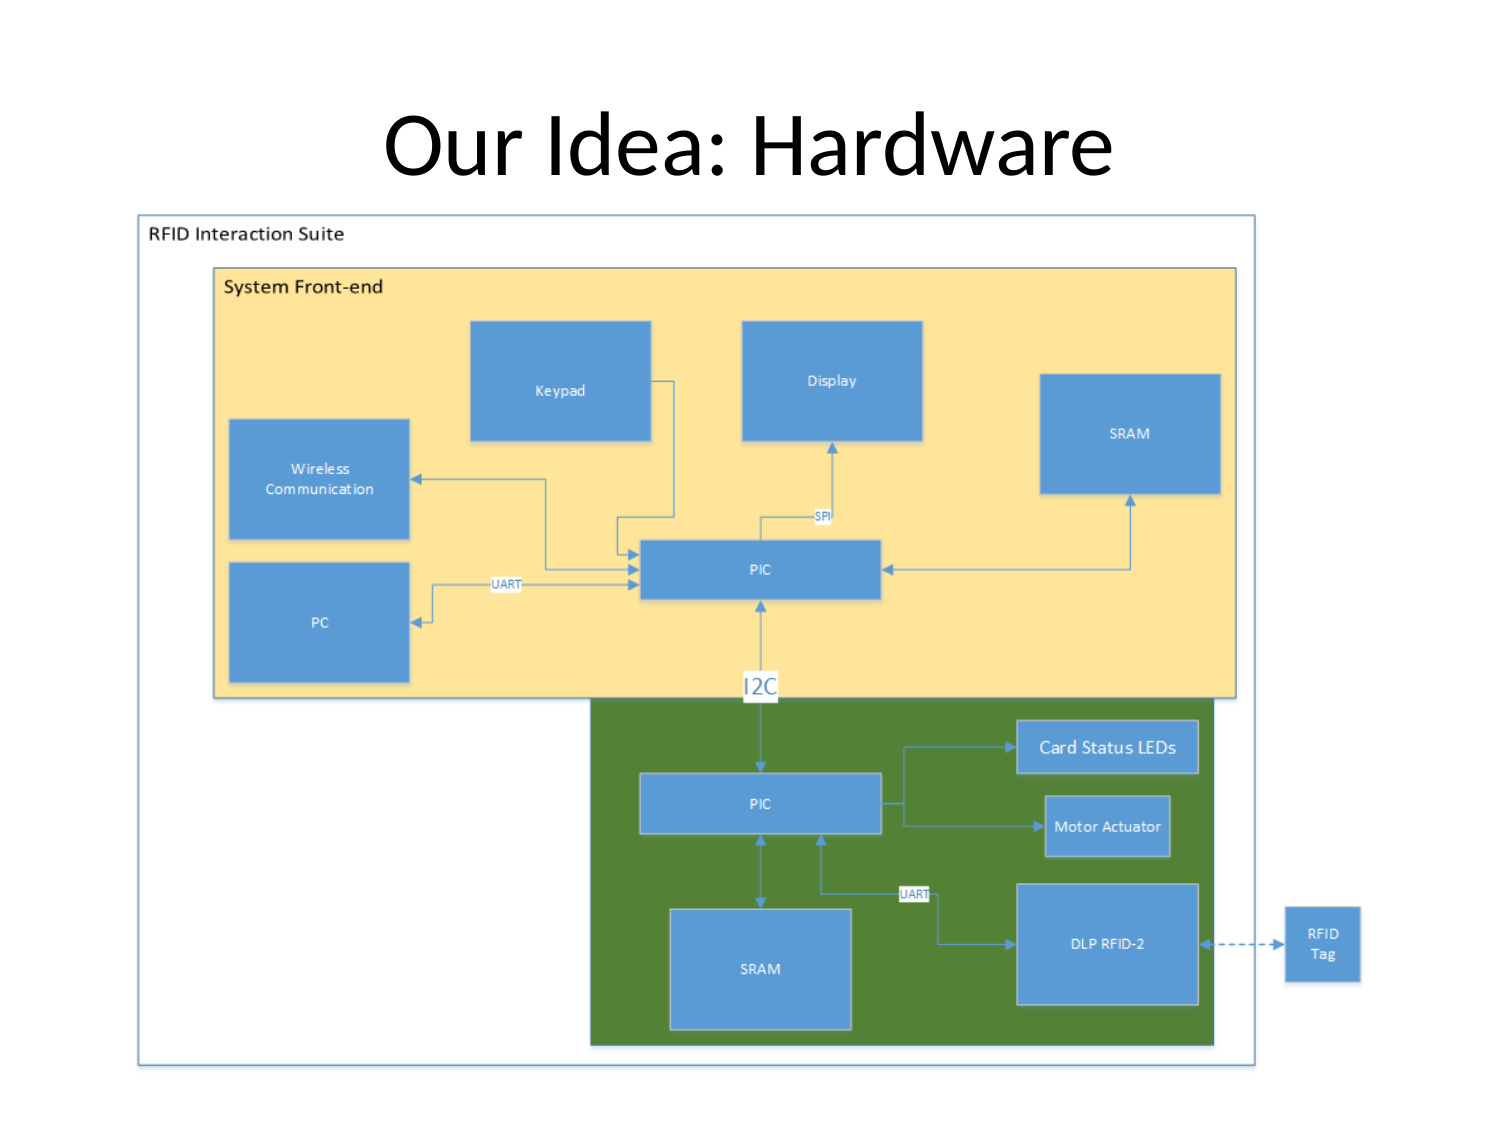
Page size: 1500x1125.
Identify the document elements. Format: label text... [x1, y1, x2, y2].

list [132, 212, 1368, 1076]
title Our Idea: Hardware [75, 45, 1425, 233]
